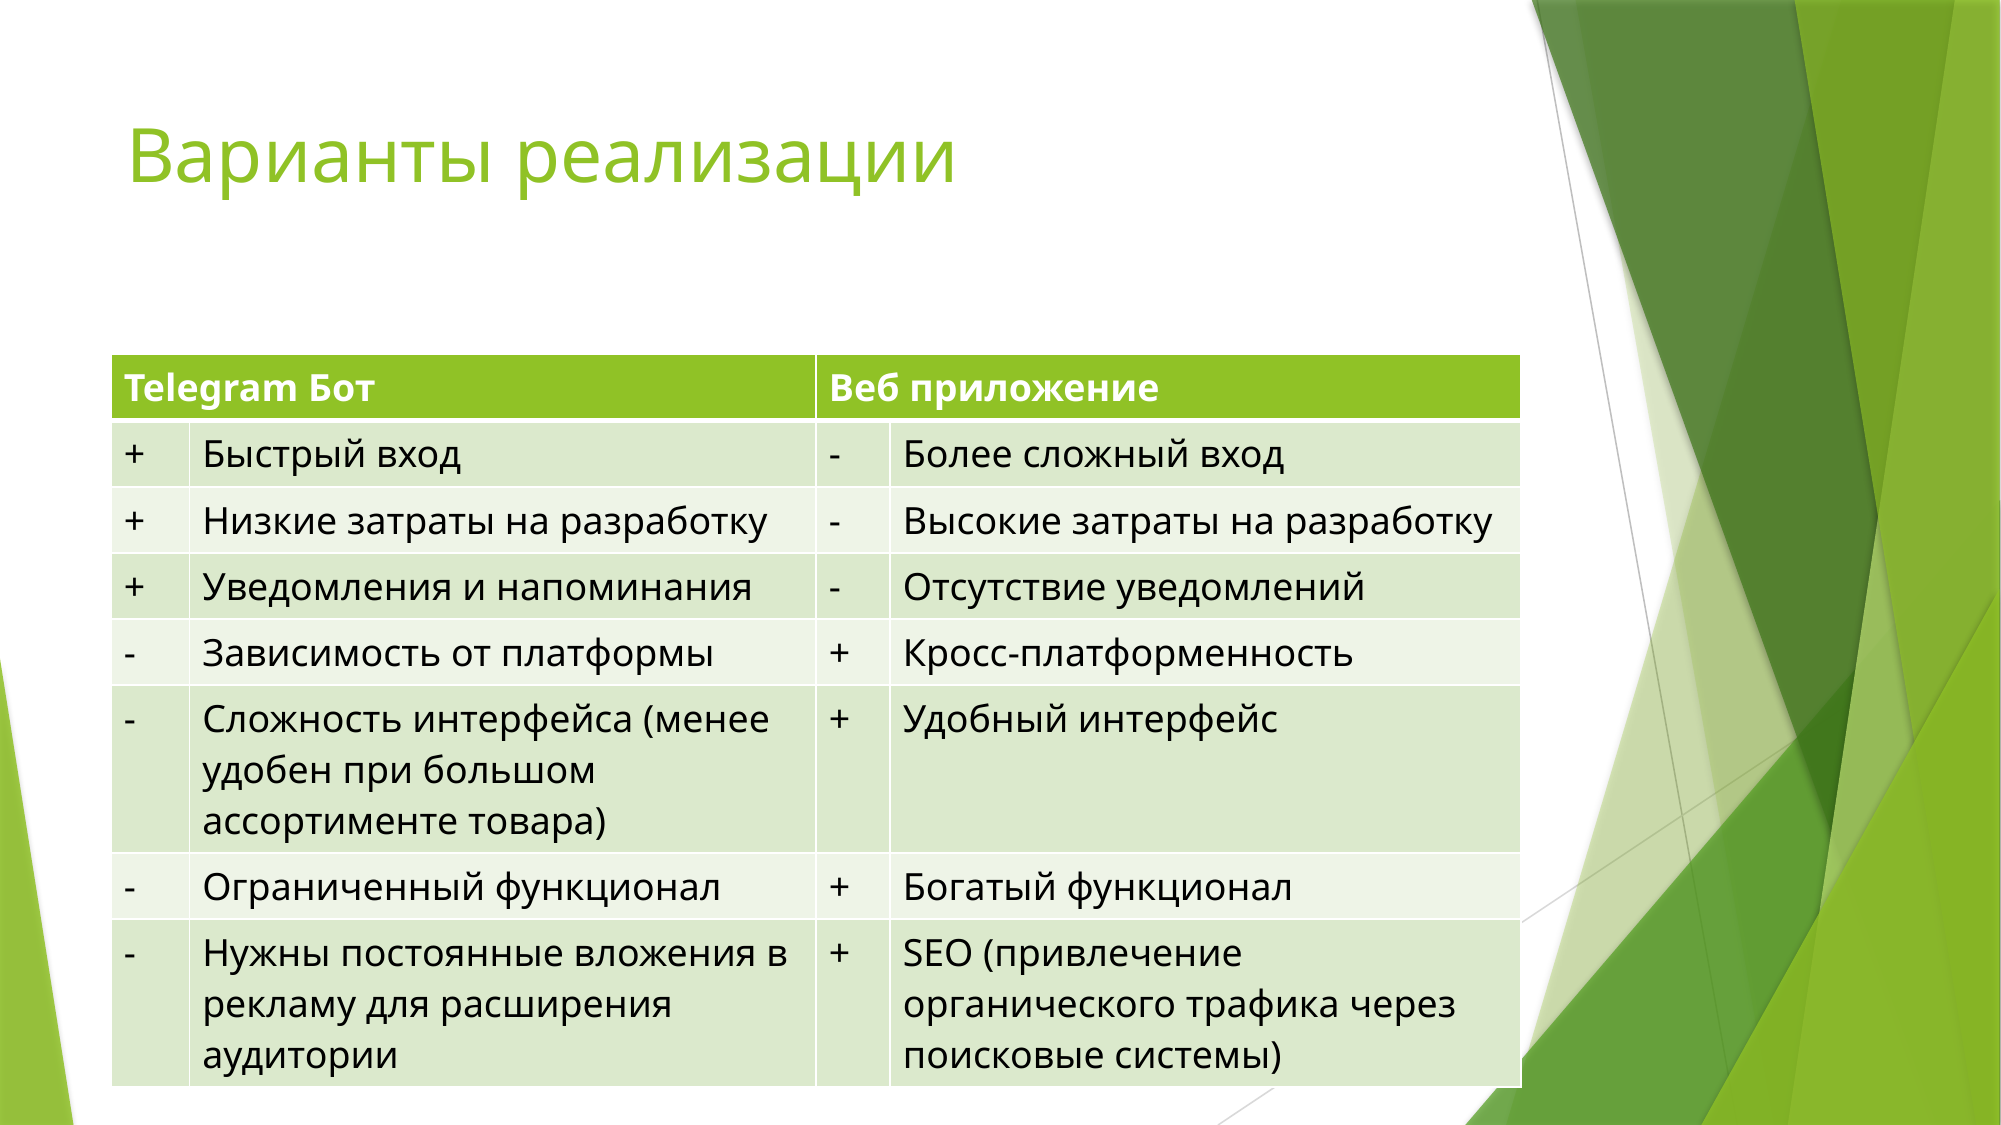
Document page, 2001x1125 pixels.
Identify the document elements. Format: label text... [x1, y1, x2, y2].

table_cell + [112, 488, 189, 552]
table_cell - [112, 686, 189, 852]
table_cell + [817, 920, 889, 1086]
table_cell Нужны постоянные вложения в рекламу для расширения аудитории [190, 920, 815, 1086]
table_cell + [112, 423, 189, 486]
table_cell Более сложный вход [891, 423, 1520, 486]
table_cell + [817, 686, 889, 852]
table_cell - [817, 554, 889, 618]
table_cell Зависимость от платформы [190, 620, 815, 684]
table_cell + [817, 854, 889, 918]
table_cell Уведомления и напоминания [190, 554, 815, 618]
table_cell - [112, 854, 189, 918]
table_cell + [817, 620, 889, 684]
table_cell + [112, 554, 189, 618]
table_cell - [112, 620, 189, 684]
table_cell Сложность интерфейса (менее удобен при большом ассортименте товара) [190, 686, 815, 852]
table_cell Быстрый вход [190, 423, 815, 486]
table_cell Высокие затраты на разработку [891, 488, 1520, 552]
table_cell - [817, 423, 889, 486]
table_cell Низкие затраты на разработку [190, 488, 815, 552]
table_cell - [817, 488, 889, 552]
table_cell Кросс-платформенность [891, 620, 1520, 684]
table_cell SEO (привлечение органического трафика через поисковые системы) [891, 920, 1520, 1086]
table_header Telegram Бот [112, 355, 815, 418]
title Варианты реализации [111, 99, 1522, 317]
table_cell Ограниченный функционал [190, 854, 815, 918]
table_cell Отсутствие уведомлений [891, 554, 1520, 618]
table_cell - [112, 920, 189, 1086]
table_cell Удобный интерфейс [891, 686, 1520, 852]
table_header Веб приложение [817, 355, 1520, 418]
table_cell Богатый функционал [891, 854, 1520, 918]
